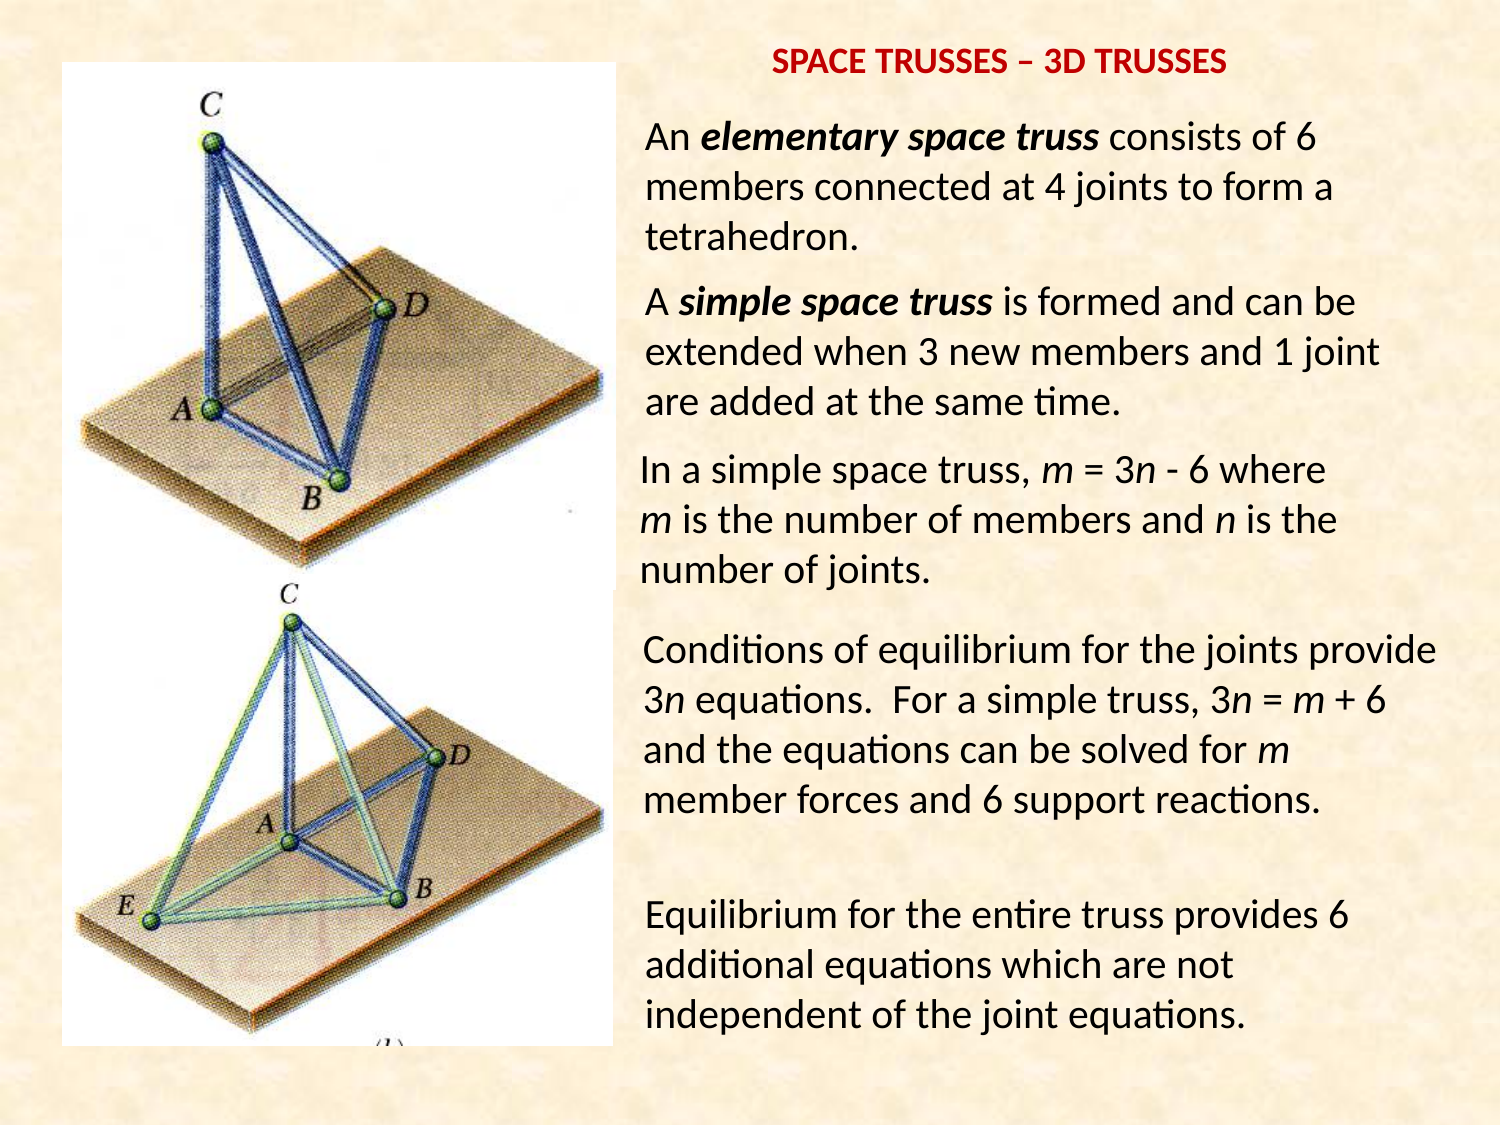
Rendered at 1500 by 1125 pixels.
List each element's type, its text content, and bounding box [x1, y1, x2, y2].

text_box Equilibrium for the entire truss provides 6 additional equations which are not independent of the joint equations. [630, 879, 1381, 1045]
title SPACE TRUSSES – 3D TRUSSES [587, 28, 1413, 89]
text_box An elementary space truss consists of 6 members connected at 4 joints to form a tetrahedron. [630, 101, 1456, 267]
picture [0, 0, 1500, 1125]
text_box Conditions of equilibrium for the joints provide 3n equations. For a simple truss, 3n = m + 6 and the equations can be solved for m member forces and 6 support reactions. [628, 614, 1454, 830]
text_box In a simple space truss, m = 3n - 6 where m is the number of members and n is the number of joints. [624, 434, 1375, 600]
text_box A simple space truss is formed and can be extended when 3 new members and 1 joint are added at the same time. [630, 266, 1400, 432]
